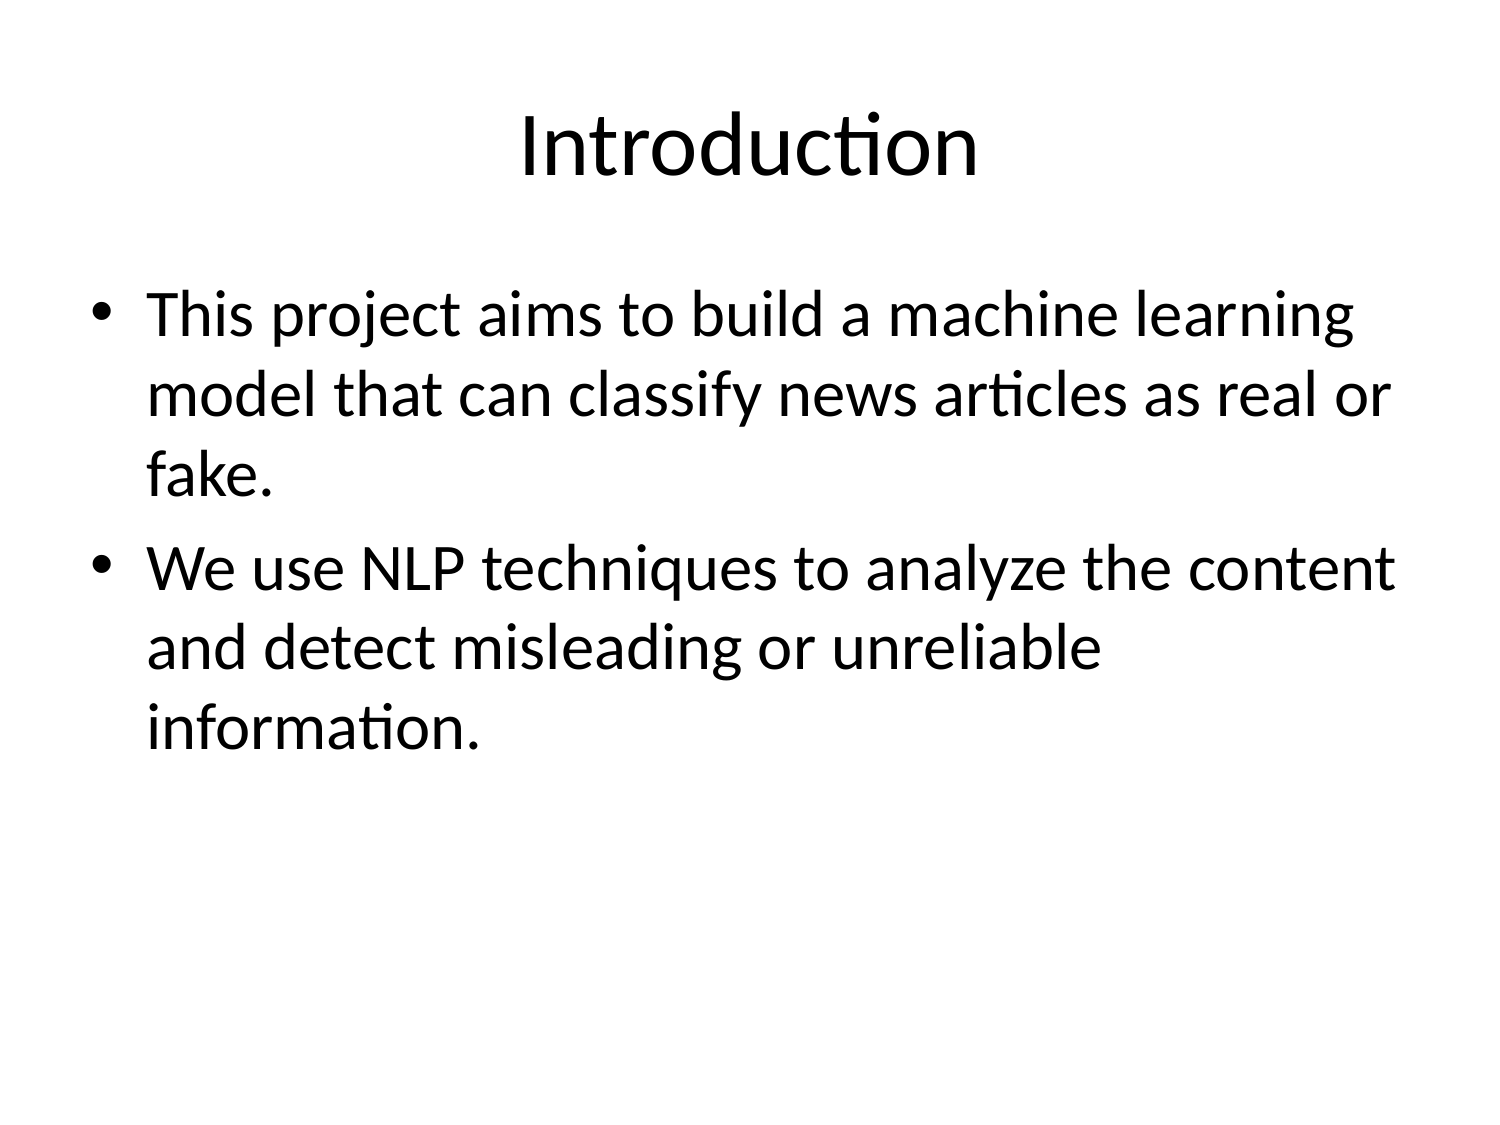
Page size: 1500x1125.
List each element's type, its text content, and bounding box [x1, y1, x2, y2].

title Introduction [75, 45, 1425, 233]
list This project aims to build a machine learning model that can classify news articles as real or fake. We use NLP techniques to analyze the content and detect misleading or unreliable information. [75, 262, 1425, 1005]
